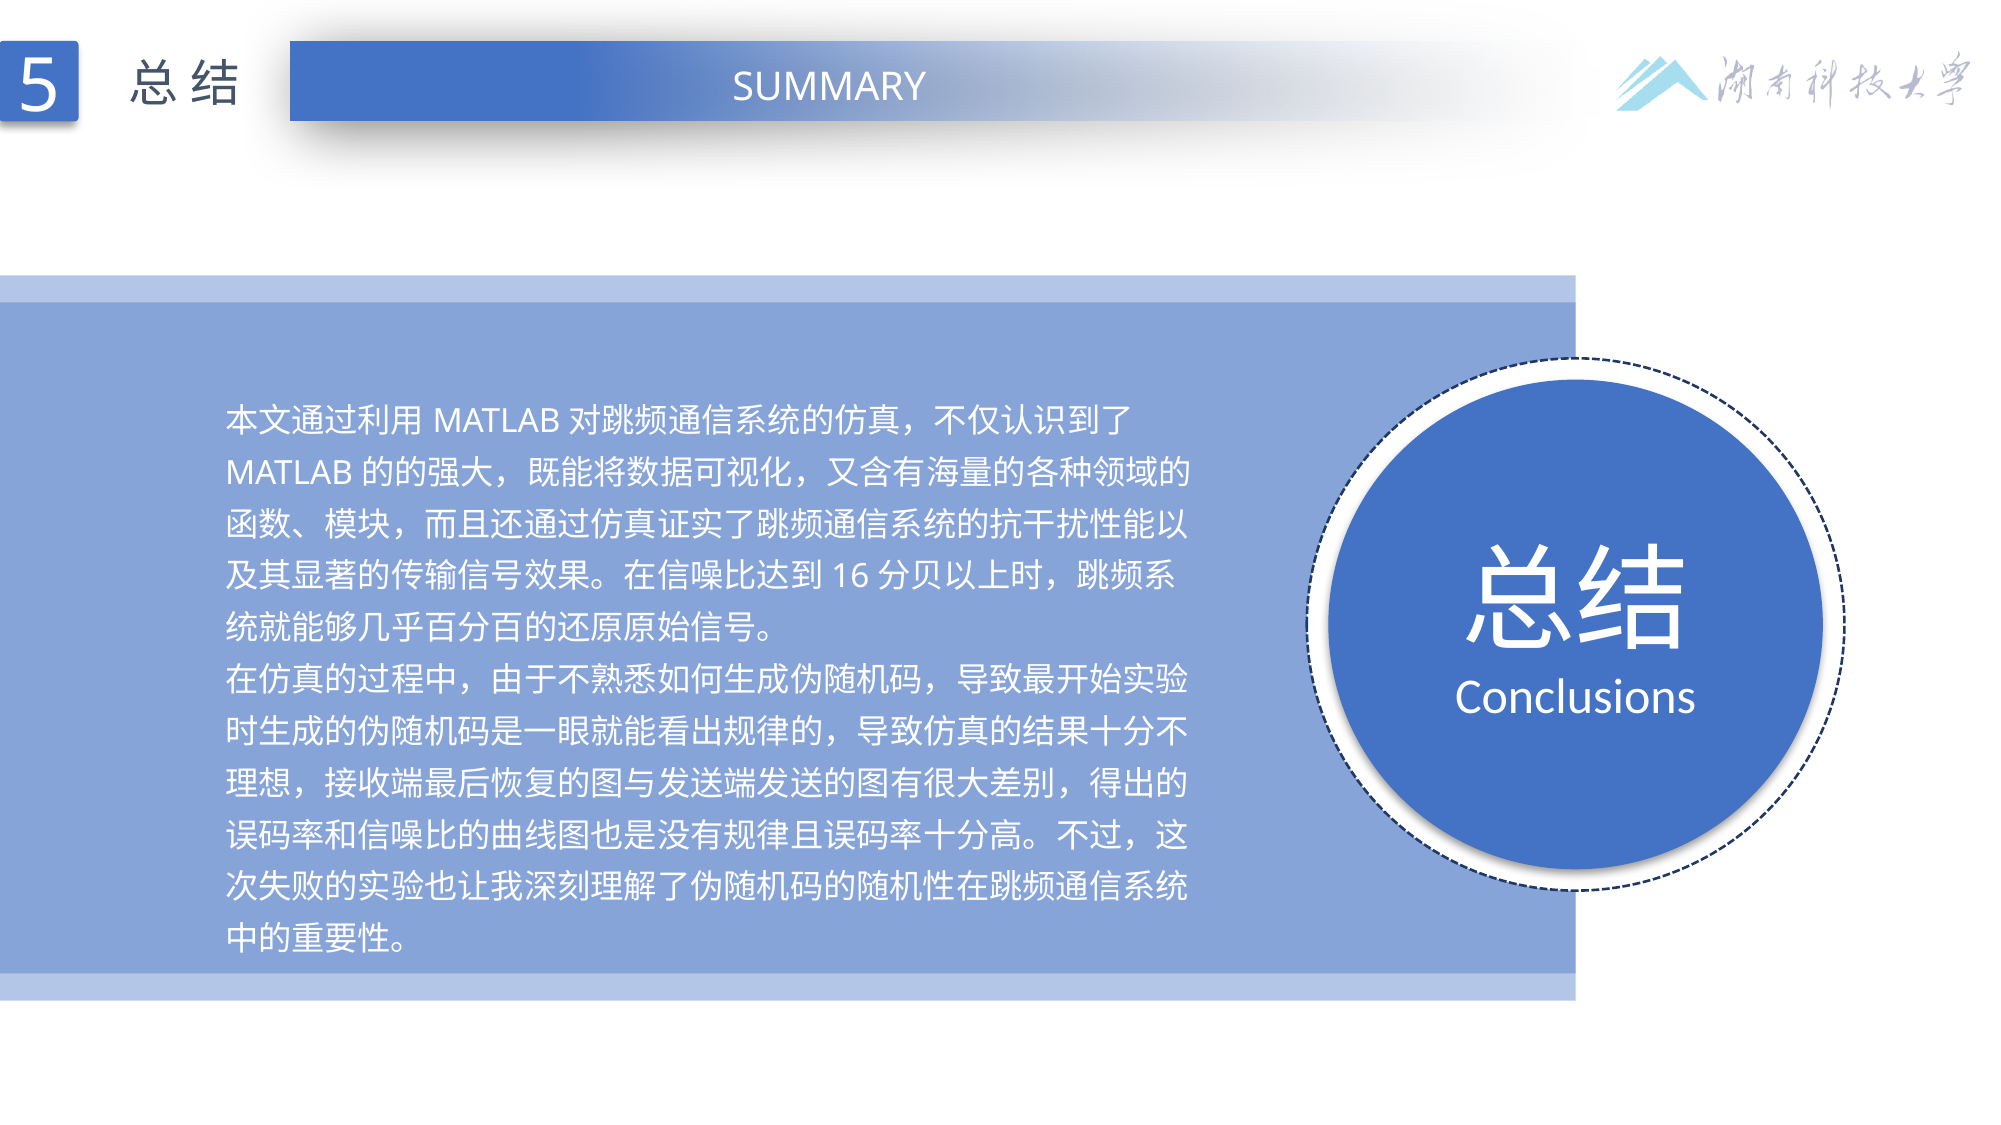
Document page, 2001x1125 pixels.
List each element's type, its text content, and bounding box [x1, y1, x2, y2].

text_box 总结 [113, 43, 256, 119]
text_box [1306, 358, 1845, 891]
text_box [0, 974, 1577, 1002]
text_box 5 [0, 39, 80, 123]
text_box 本文通过利用MATLAB对跳频通信系统的仿真，不仅认识到了MATLAB的的强大，既能将数据可视化，又含有海量的各种领域的函数、模块，而且还通过仿真证实了跳频通信系统的抗干扰性能以及其显著的传输信号效果。在信噪比达到16分贝以上时，跳频系统就能够几乎百分百的还原原始信号。 在仿真的过程中，由于不熟悉如何生成伪随机码，导致最开始实验时生成的伪随机码是一眼就能看出规律的，导致仿真的结果十分不理想，接收端最后恢复的图与发送端发送的图有很大差别，得出的误码率和信噪比的曲线图也是没有规律且误码率十分高。不过，这次失败的实验也让我深刻理解了伪随机码的随机性在跳频通信系统中的重要性。 [210, 379, 1210, 965]
text_box [0, 274, 1577, 974]
text_box [1613, 49, 1972, 114]
text_box [289, 40, 1577, 122]
text_box SUMMARY [717, 53, 942, 116]
